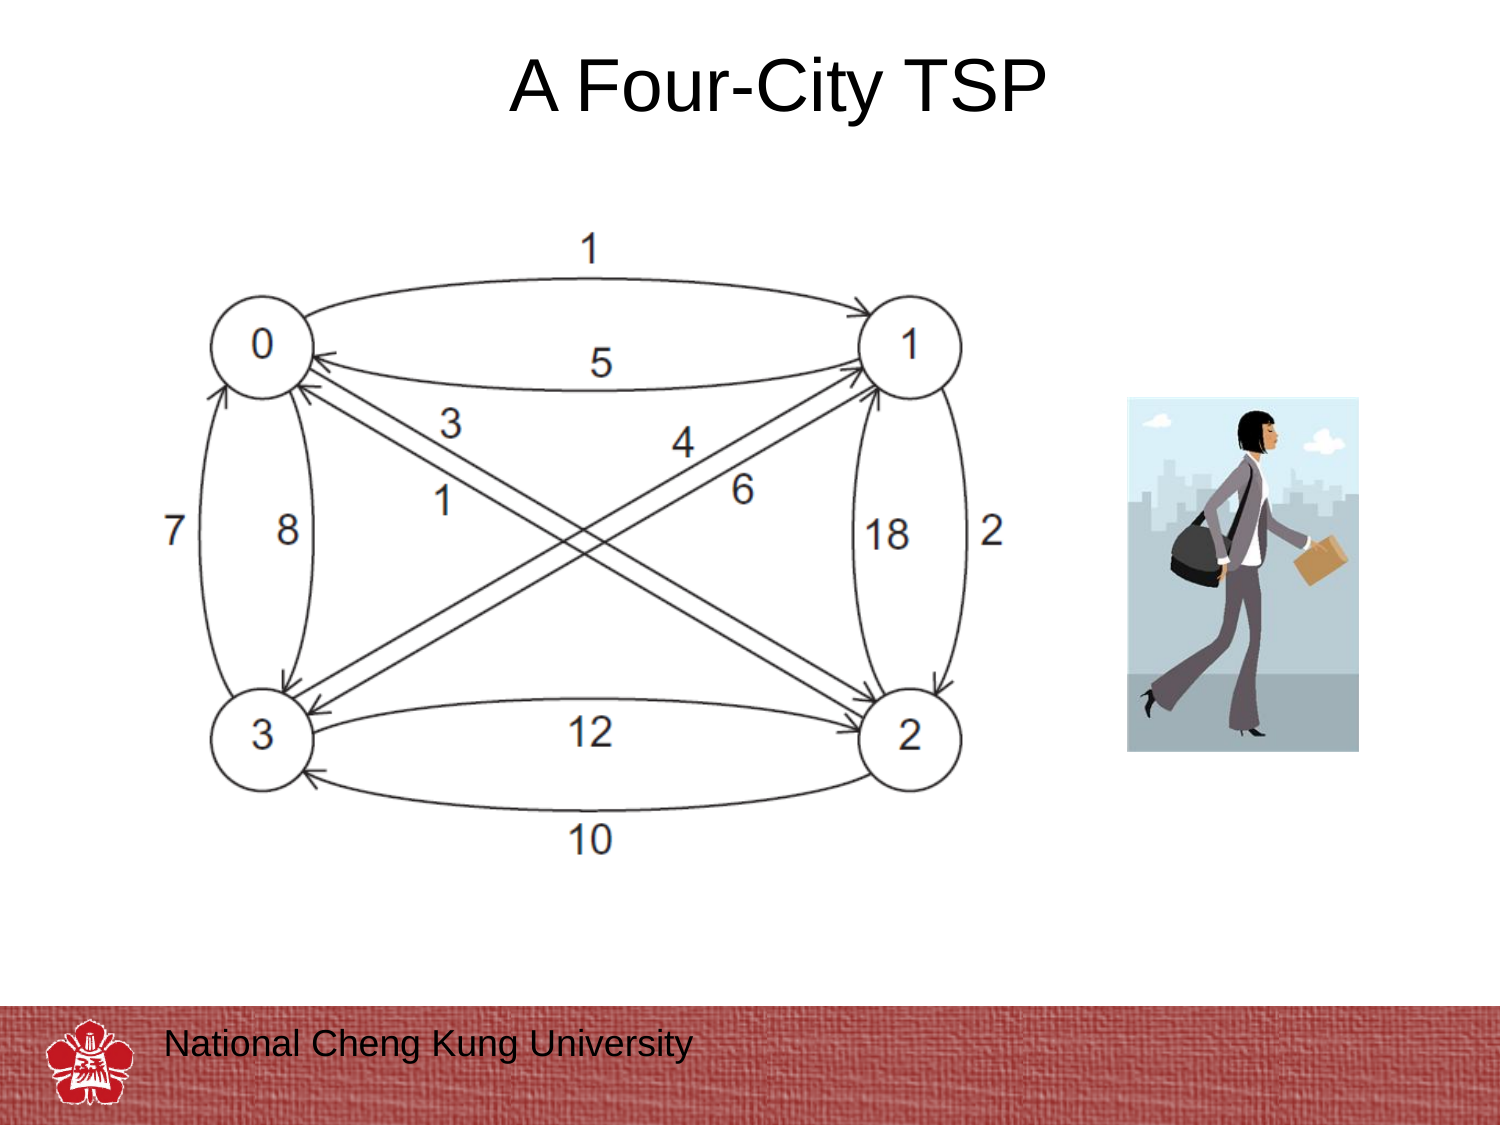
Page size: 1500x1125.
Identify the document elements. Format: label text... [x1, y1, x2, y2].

picture [135, 184, 1044, 909]
title A Four-City TSP [100, 28, 1459, 135]
picture [1127, 396, 1359, 754]
picture [29, 1006, 148, 1125]
